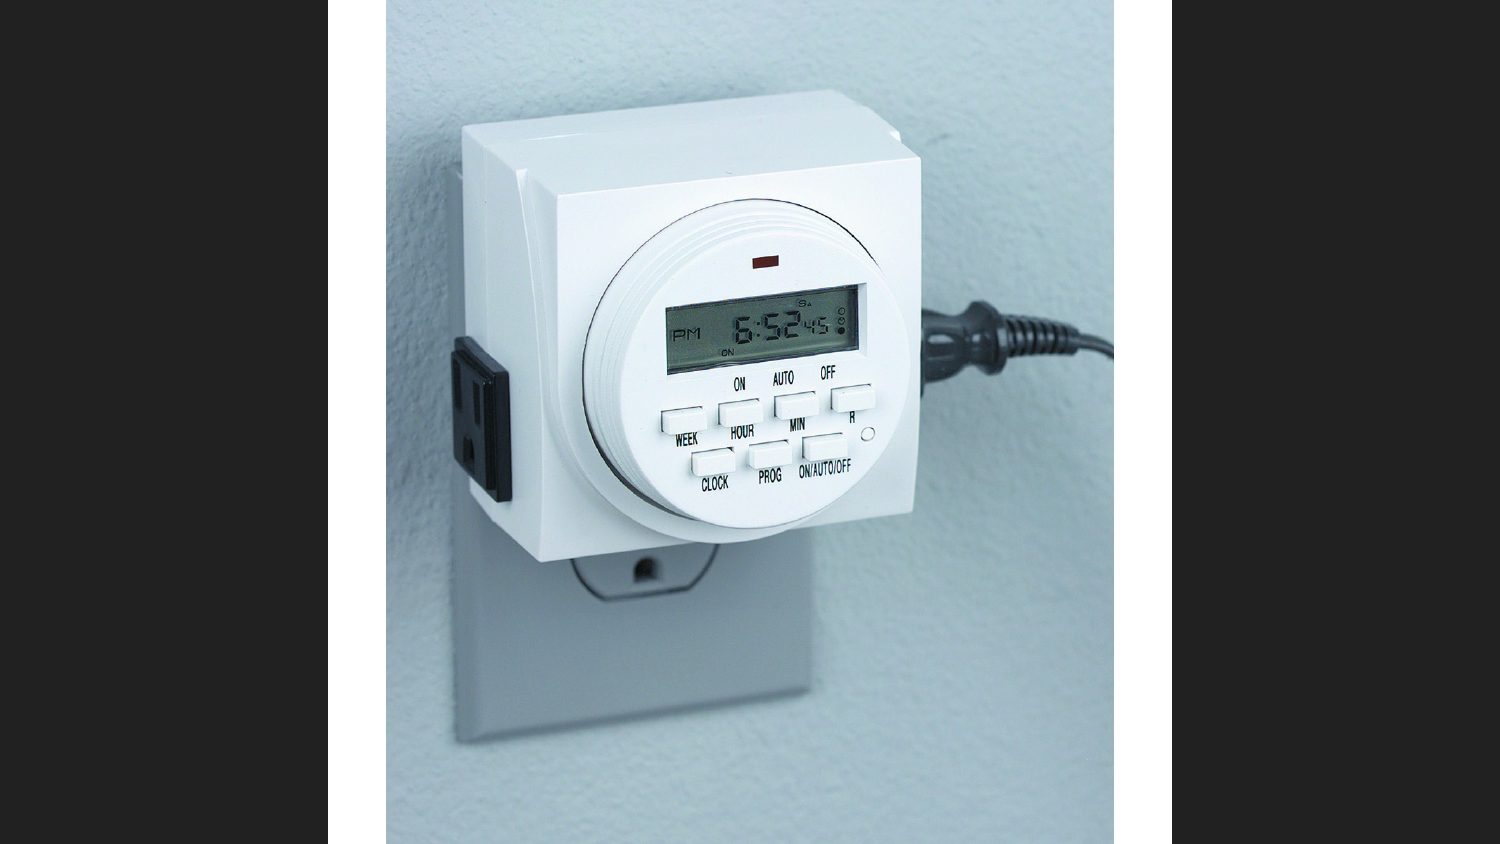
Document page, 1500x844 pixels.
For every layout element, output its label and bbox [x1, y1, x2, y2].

picture [327, 0, 1173, 844]
